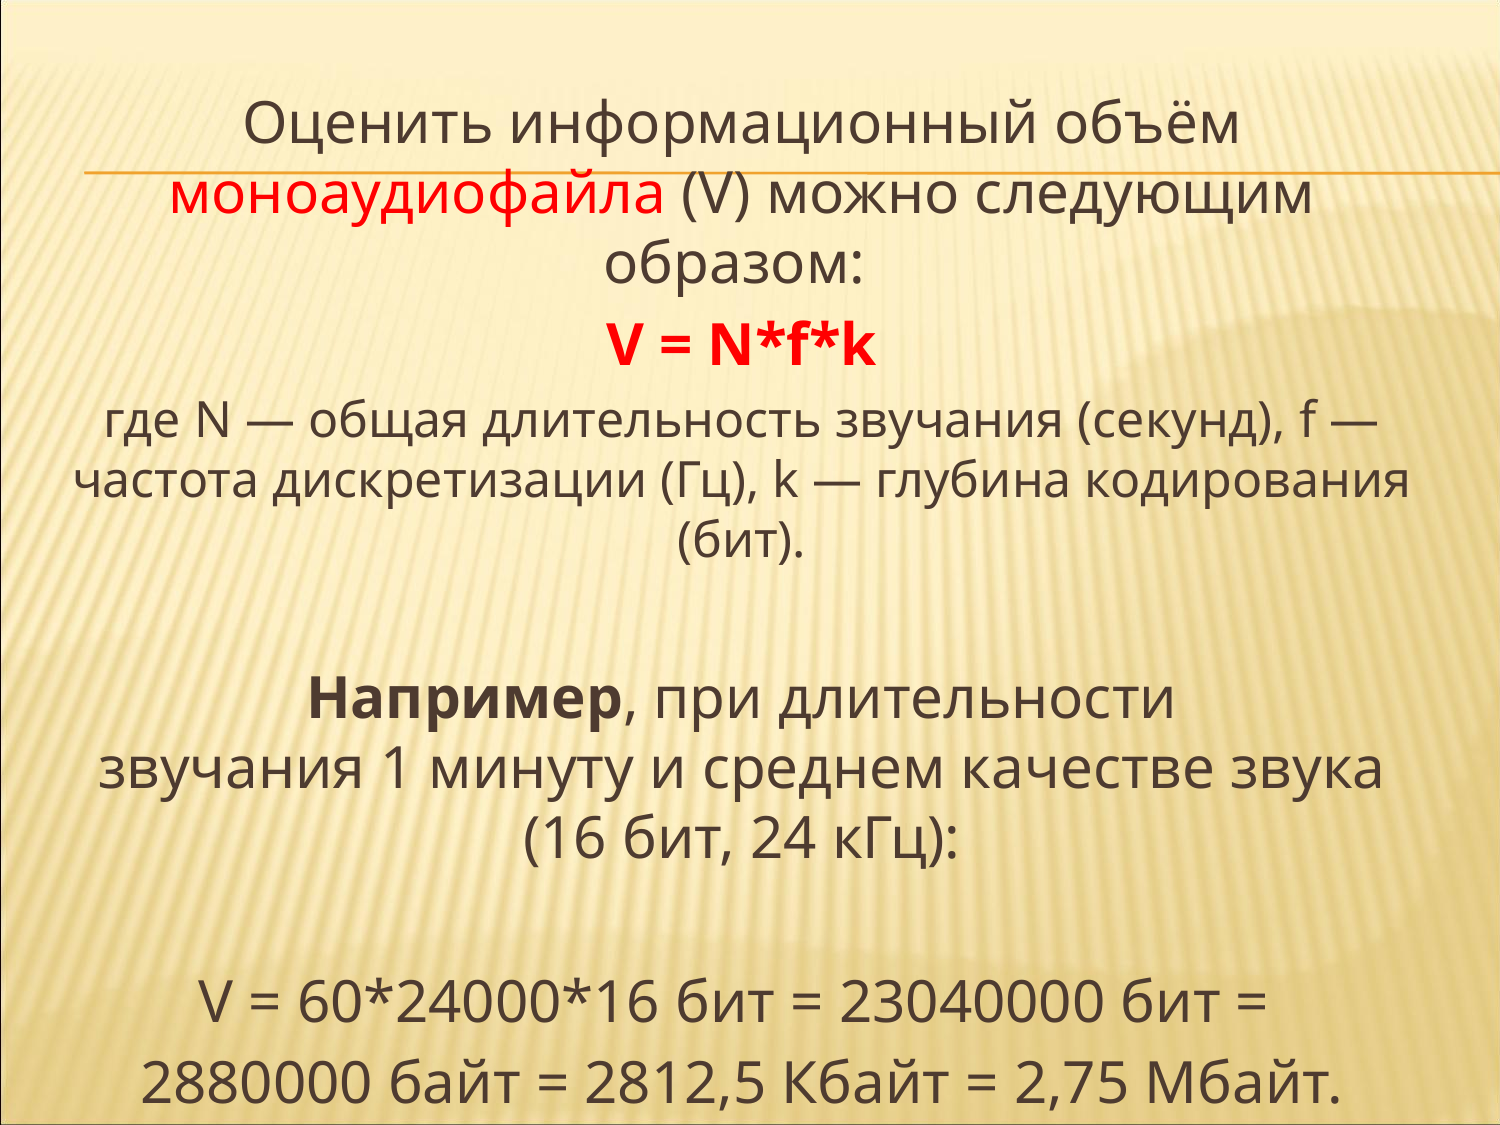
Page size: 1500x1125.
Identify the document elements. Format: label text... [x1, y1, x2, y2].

picture [0, 0, 1500, 1125]
list Оценить информационный объём моноаудиофайла (V) можно следующим образом: V = N*f*k где N — общая длительность звучания (секунд), f — частота дискретизации (Гц), k — глубина кодирования (бит). Например, при длительности звучания 1 минуту и среднем качестве звука (16 бит, 24 кГц): V = 60*24000*16 бит = 23040000 бит = 2880000 байт = 2812,5 Кбайт = 2,75 Мбайт. [29, 77, 1455, 821]
